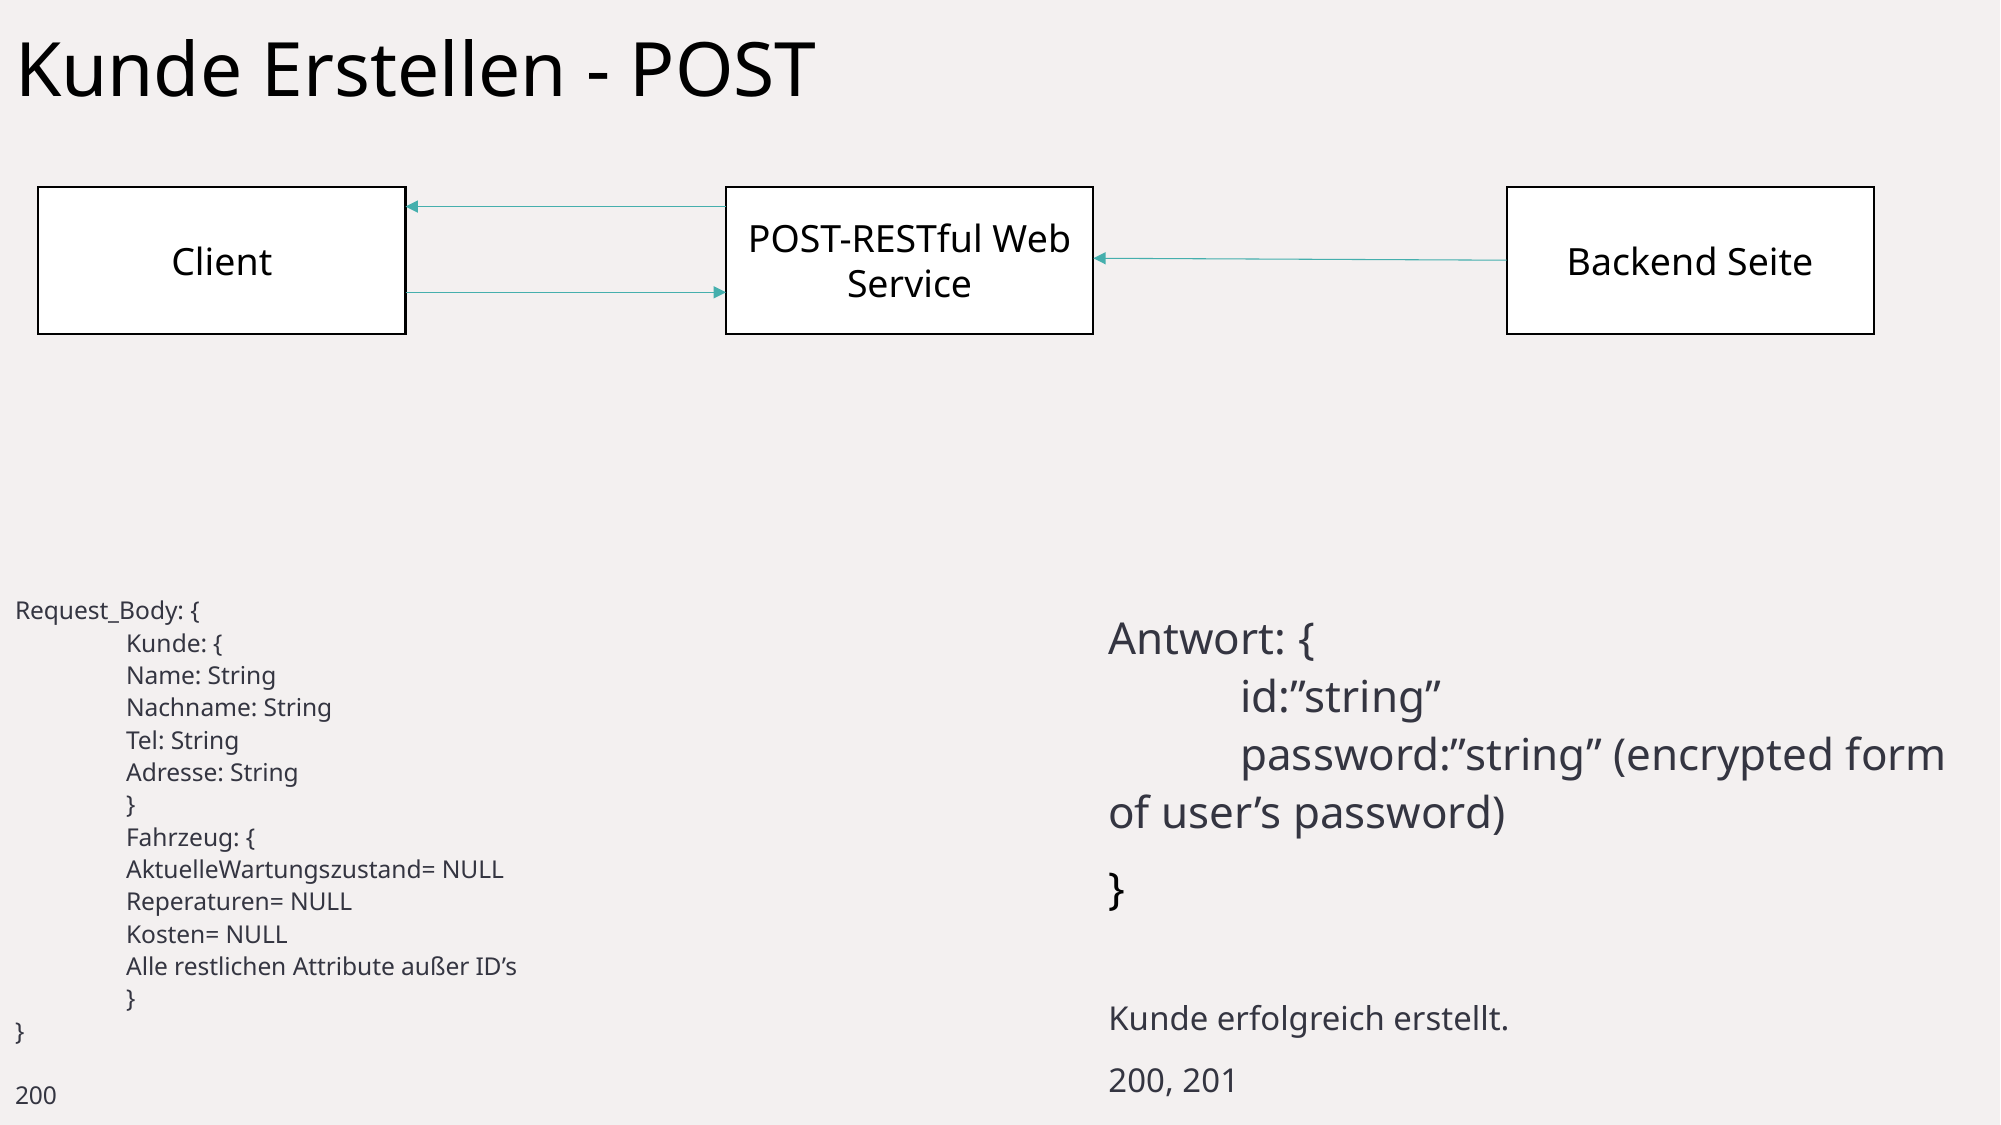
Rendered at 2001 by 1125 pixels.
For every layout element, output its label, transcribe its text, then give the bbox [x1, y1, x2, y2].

text_box POST-RESTful Web Service [725, 186, 1094, 335]
title Kunde Erstellen - POST [0, 3, 2000, 119]
text_box Backend Seite [1506, 186, 1875, 335]
text_box Client [37, 186, 407, 335]
list Request_Body: { Kunde: { Name: String Nachname: String Tel: String Adresse: String } Fahrzeug: { AktuelleWartungszustand= NULL Reperaturen= NULL Kosten= NULL Alle restlichen Attribute außer ID’s } } 200 [0, 584, 1000, 1122]
list Antwort: { id:”string” password:”string” (encrypted form of user’s password) } Kunde erfolgreich erstellt. 200, 201 [1093, 597, 1981, 1112]
